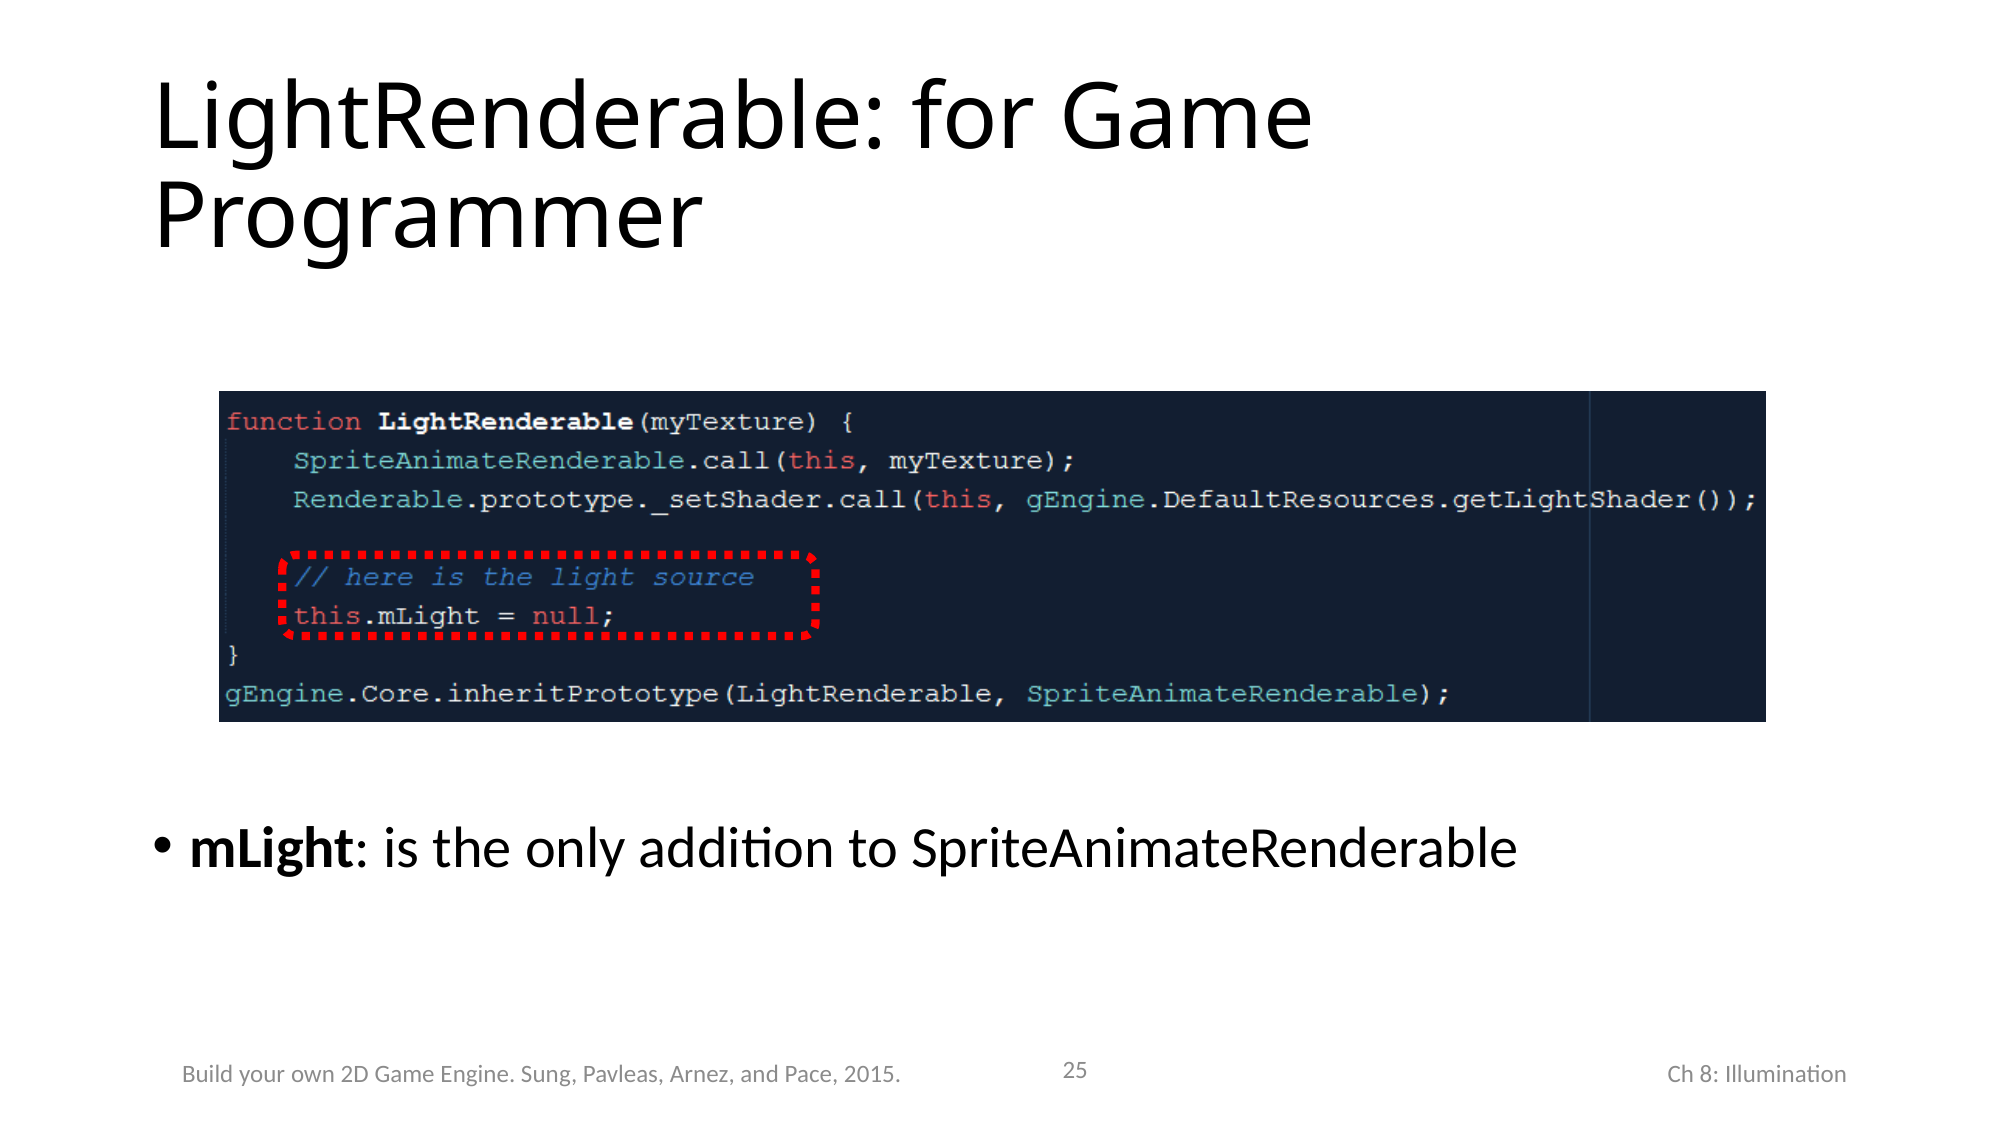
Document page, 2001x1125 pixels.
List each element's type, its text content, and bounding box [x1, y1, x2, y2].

picture [219, 391, 1766, 722]
list mLight: is the only addition to SpriteAnimateRenderable [137, 299, 1863, 1014]
title LightRenderable: for Game Programmer [137, 59, 1863, 278]
